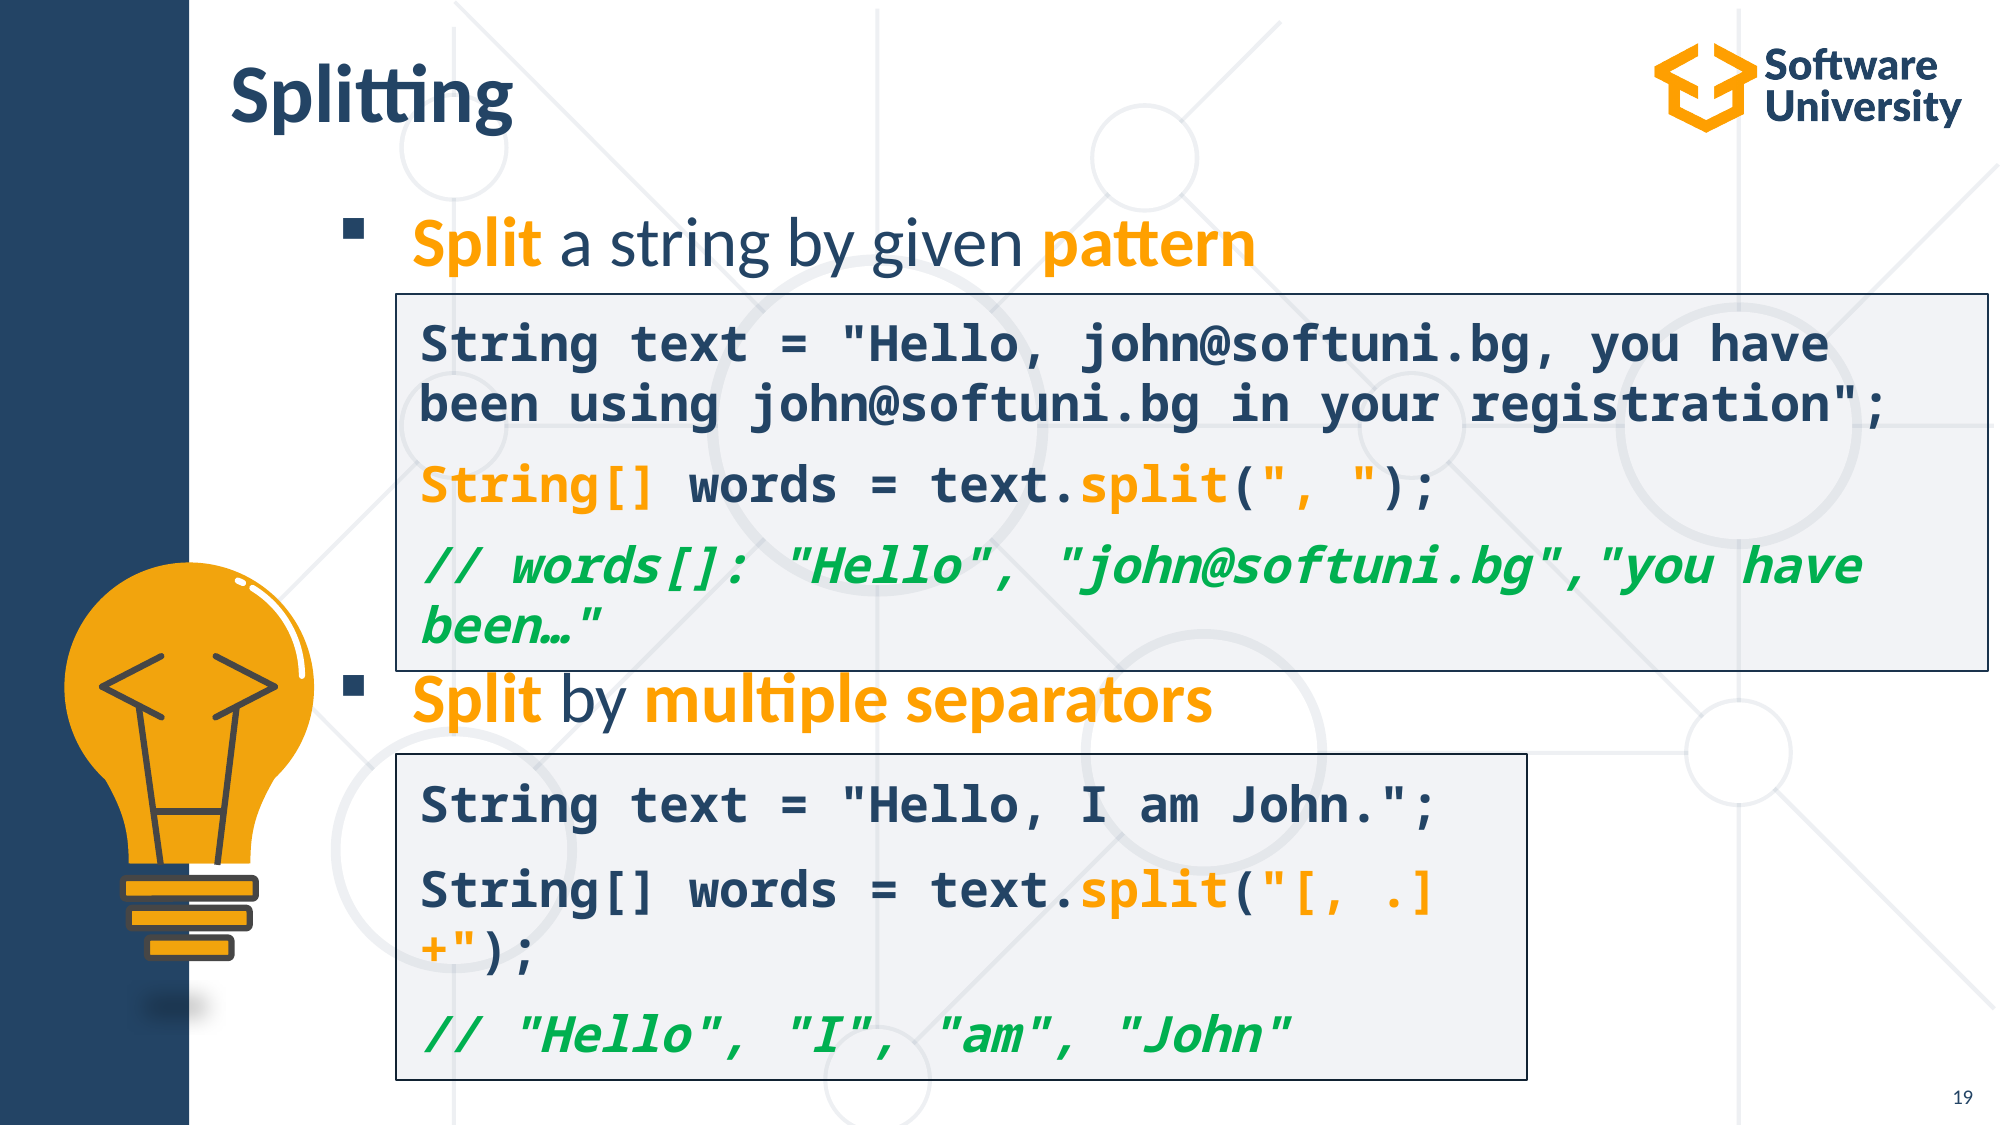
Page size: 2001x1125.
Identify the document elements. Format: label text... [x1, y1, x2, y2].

text_box String text = "Hello, I am John."; String[] words = text.split("[, .]+"); // "Hello", "I", "am", "John" [396, 754, 1528, 1080]
list Split a string by given pattern Split by multiple separators [319, 185, 2000, 1096]
picture [1641, 31, 1973, 145]
title Splitting [212, 16, 1628, 162]
text_box String text = "Hello, john@softuni.bg, you have been using john@softuni.bg in your registration"; String[] words = text.split(", "); // words[]: "Hello", "john@softuni.bg","you have been…" [396, 293, 1989, 671]
slide_number 19 [1927, 1067, 1989, 1117]
